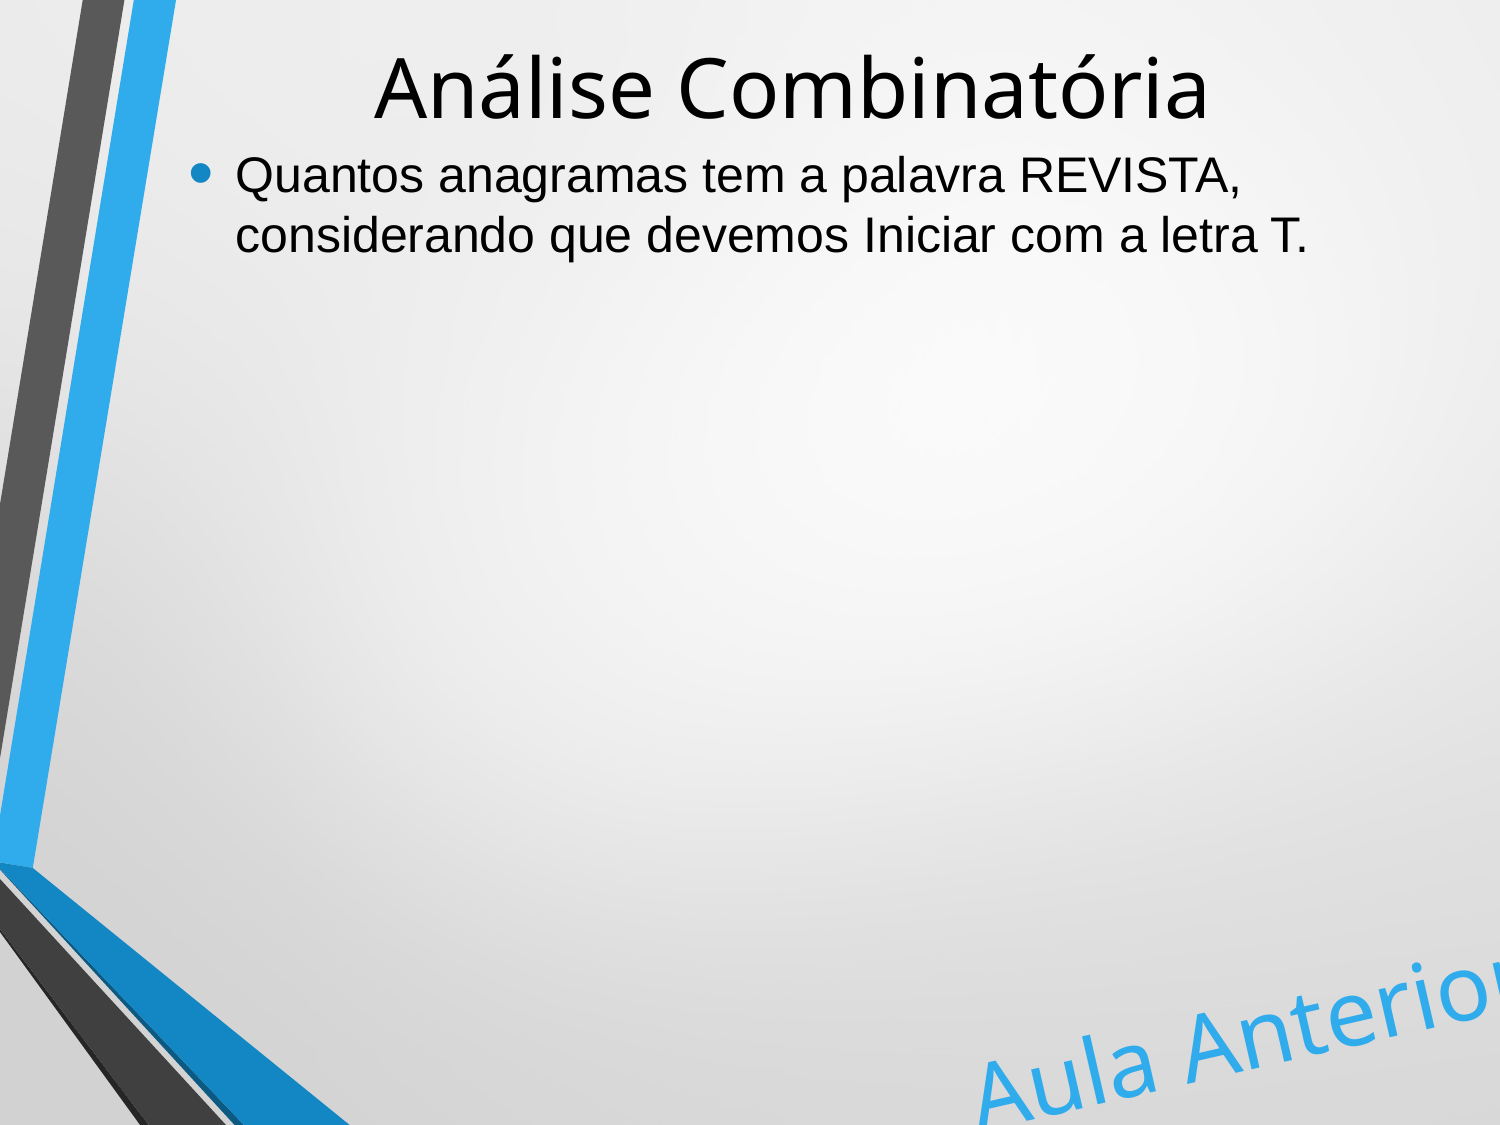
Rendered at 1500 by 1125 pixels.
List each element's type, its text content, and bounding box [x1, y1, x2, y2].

title Análise Combinatória [161, 0, 1425, 174]
text_box Aula Anterior [941, 910, 1500, 1125]
text_box Quantos anagramas tem a palavra REVISTA, considerando que devemos Iniciar com a letra T. [173, 135, 1438, 1098]
